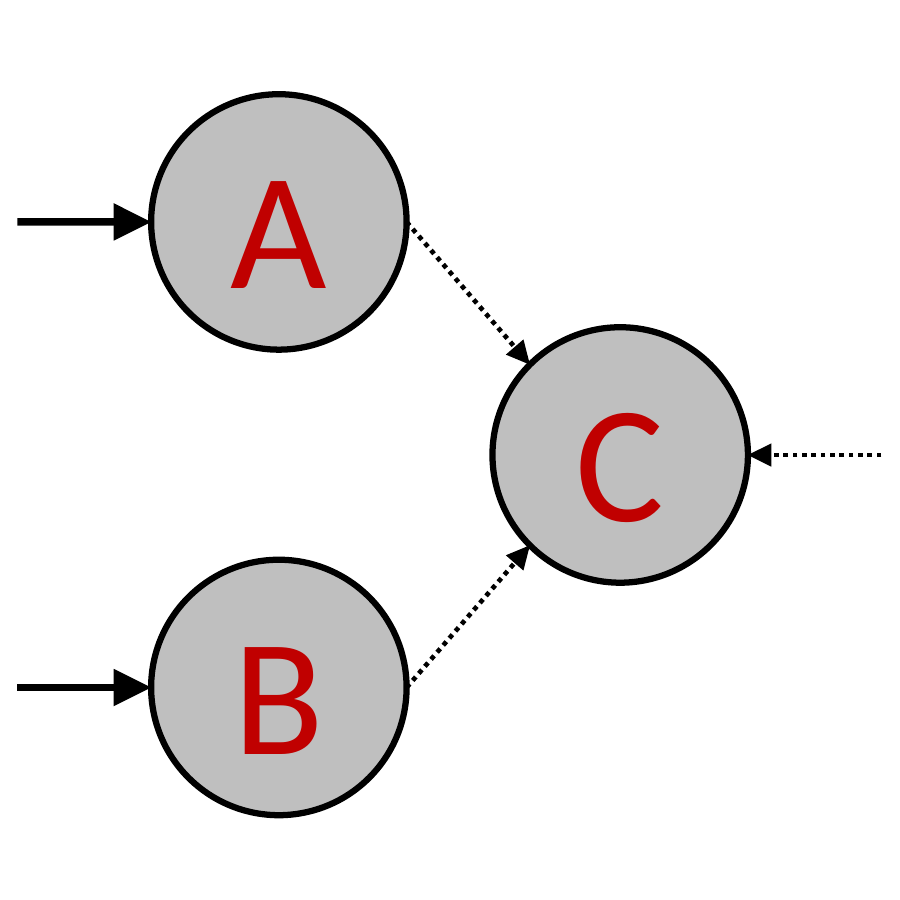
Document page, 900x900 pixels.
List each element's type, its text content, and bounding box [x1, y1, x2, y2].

text_box A [150, 93, 408, 351]
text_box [406, 221, 530, 365]
text_box B [150, 558, 408, 817]
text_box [406, 545, 530, 688]
text_box C [491, 326, 749, 584]
